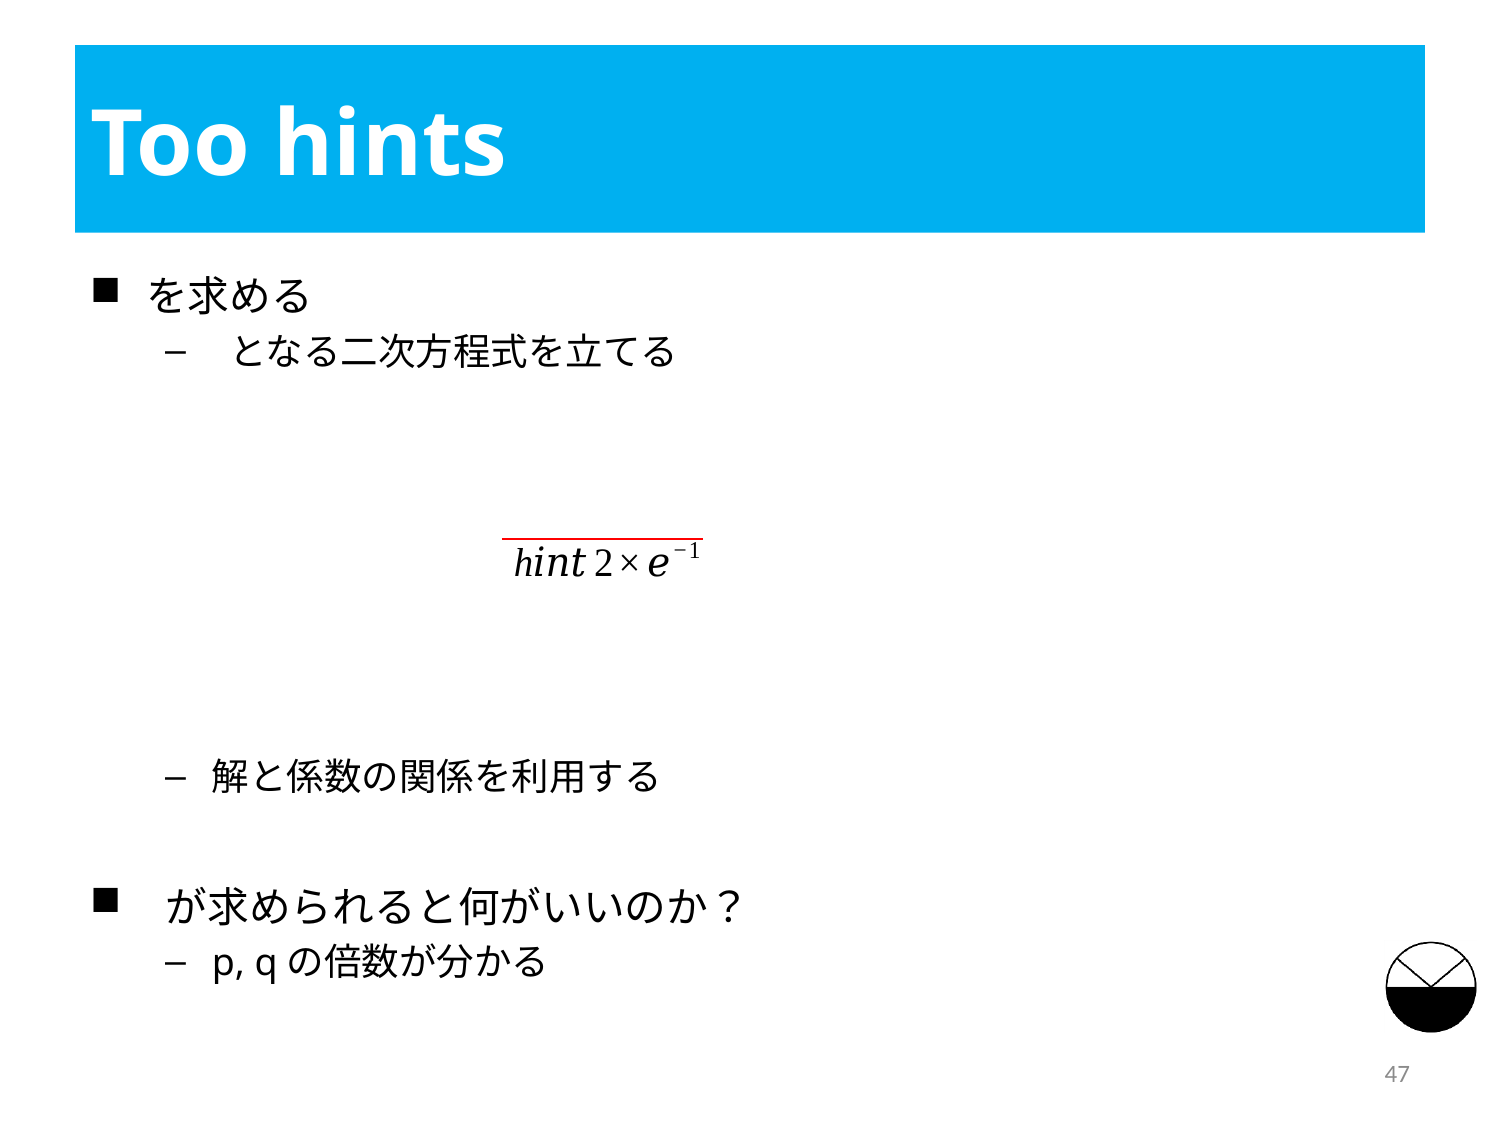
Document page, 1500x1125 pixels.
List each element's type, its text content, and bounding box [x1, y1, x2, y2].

picture [1384, 940, 1477, 1033]
slide_number 47 [1074, 1042, 1425, 1103]
title Too hints [75, 45, 1425, 233]
